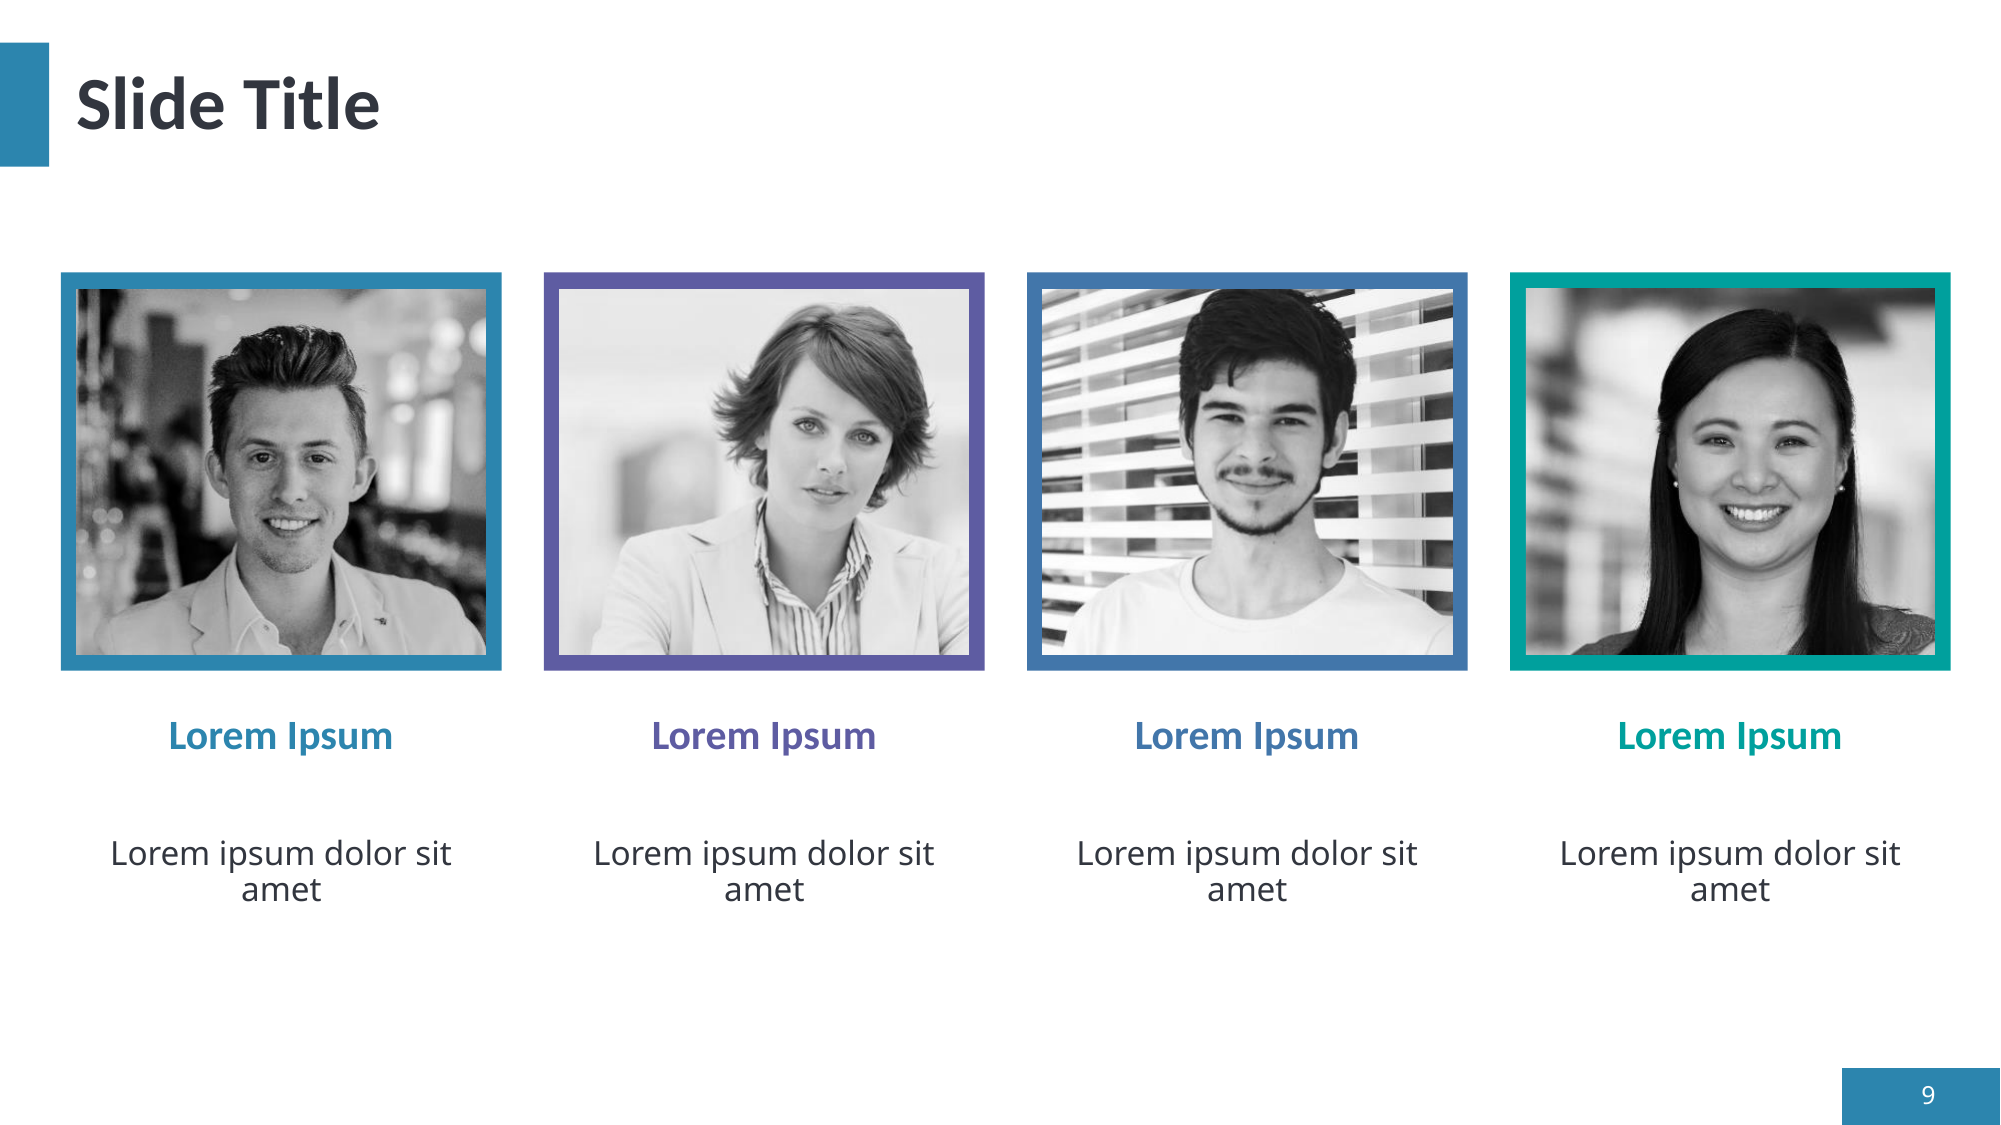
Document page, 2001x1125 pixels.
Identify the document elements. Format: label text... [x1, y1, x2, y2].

picture [1042, 288, 1453, 655]
list Lorem ipsum dolor sit amet [1510, 829, 1951, 940]
list Lorem Ipsum [1510, 705, 1951, 816]
list Lorem ipsum dolor sit amet [60, 829, 502, 940]
list Lorem ipsum dolor sit amet [543, 829, 985, 940]
slide_number 9 [1889, 1079, 1951, 1114]
picture [559, 288, 969, 655]
list Lorem Ipsum [60, 705, 502, 816]
list Lorem ipsum dolor sit amet [1027, 829, 1468, 940]
title Slide Title [60, 42, 1951, 168]
picture [76, 288, 486, 655]
picture [1525, 288, 1935, 655]
list Lorem Ipsum [543, 705, 985, 816]
list Lorem Ipsum [1027, 705, 1468, 816]
